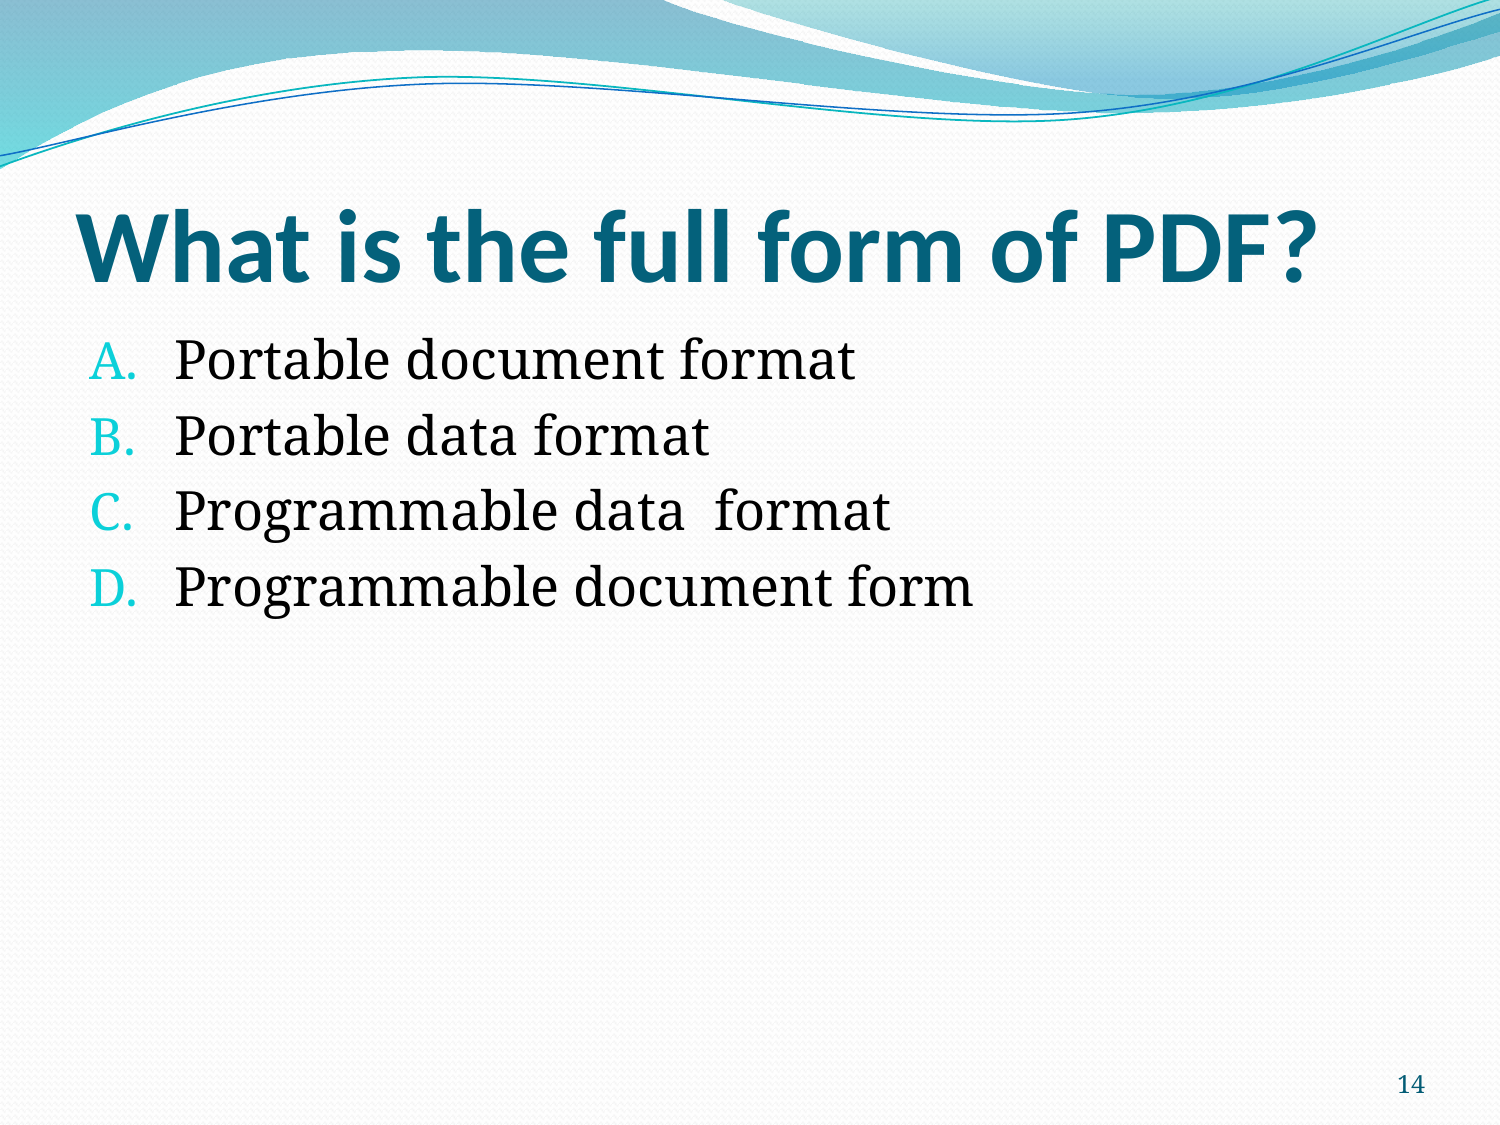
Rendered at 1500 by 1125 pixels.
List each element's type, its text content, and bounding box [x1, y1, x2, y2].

slide_number 14 [1299, 1042, 1425, 1103]
list Portable document format Portable data format Programmable data format Programmable document form [75, 317, 1425, 1038]
title What is the full form of PDF? [75, 160, 1425, 303]
